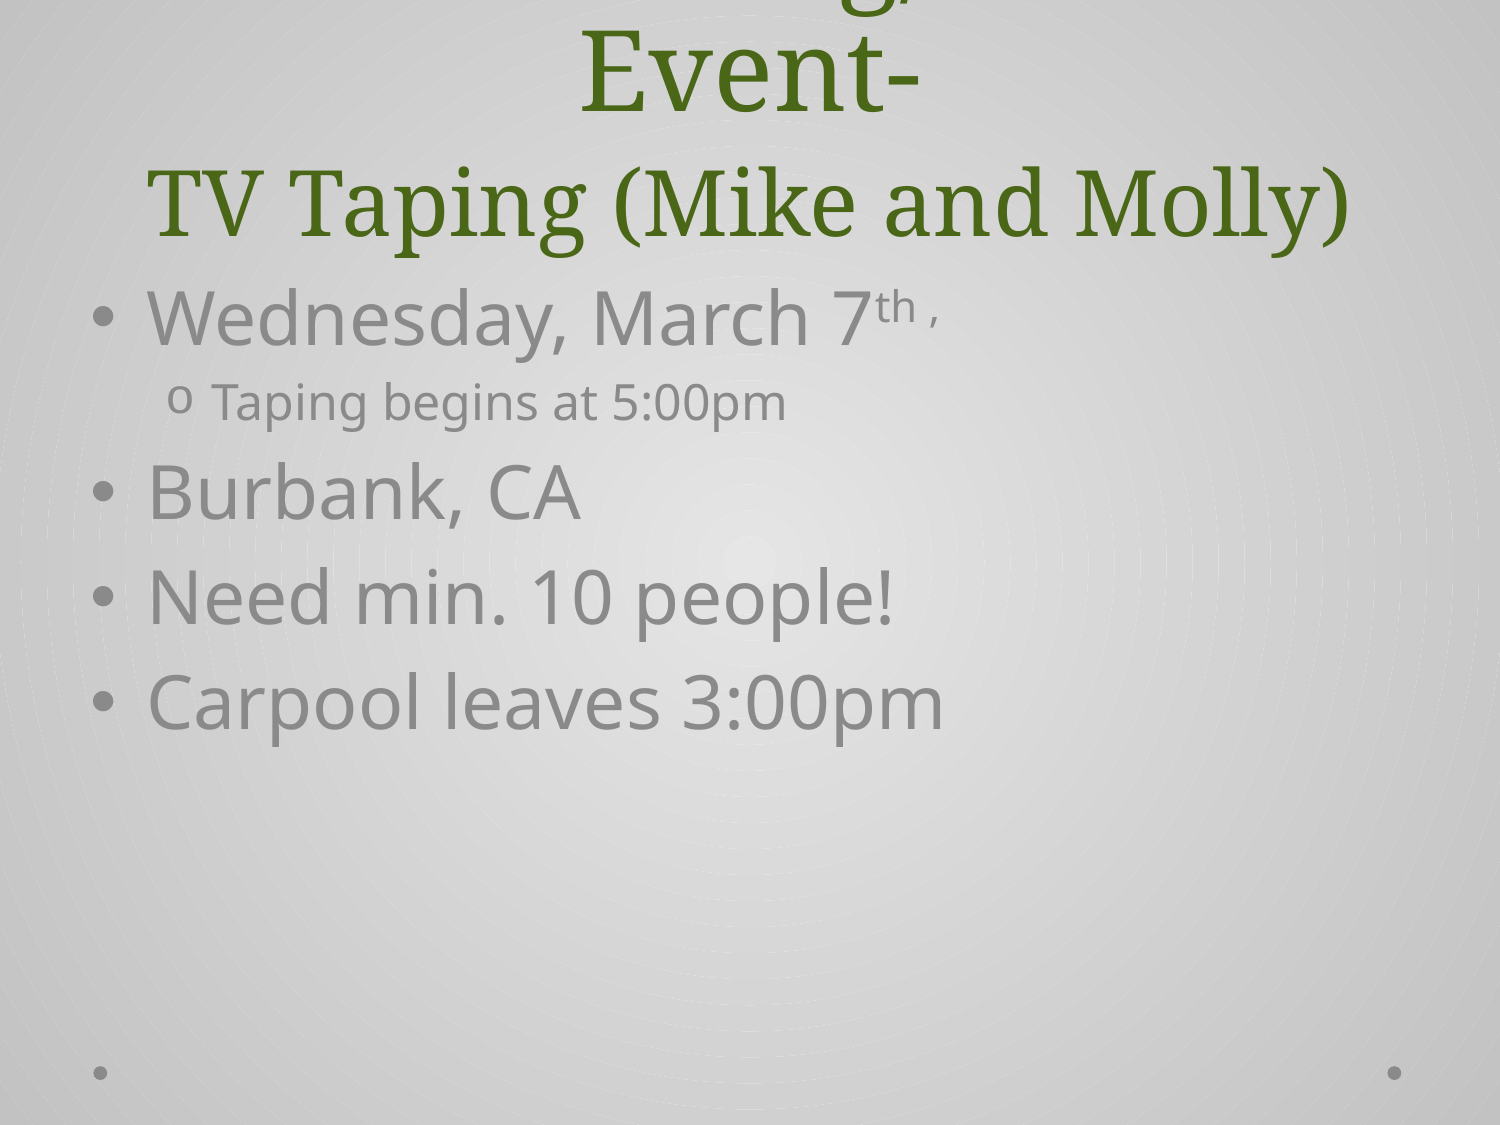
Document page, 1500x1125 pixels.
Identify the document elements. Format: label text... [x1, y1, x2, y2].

list Wednesday, March 7th , Taping begins at 5:00pm Burbank, CA Need min. 10 people! Carpool leaves 3:00pm [75, 262, 1425, 1005]
title Fundraising/Social Event- TV Taping (Mike and Molly) [75, 0, 1425, 262]
